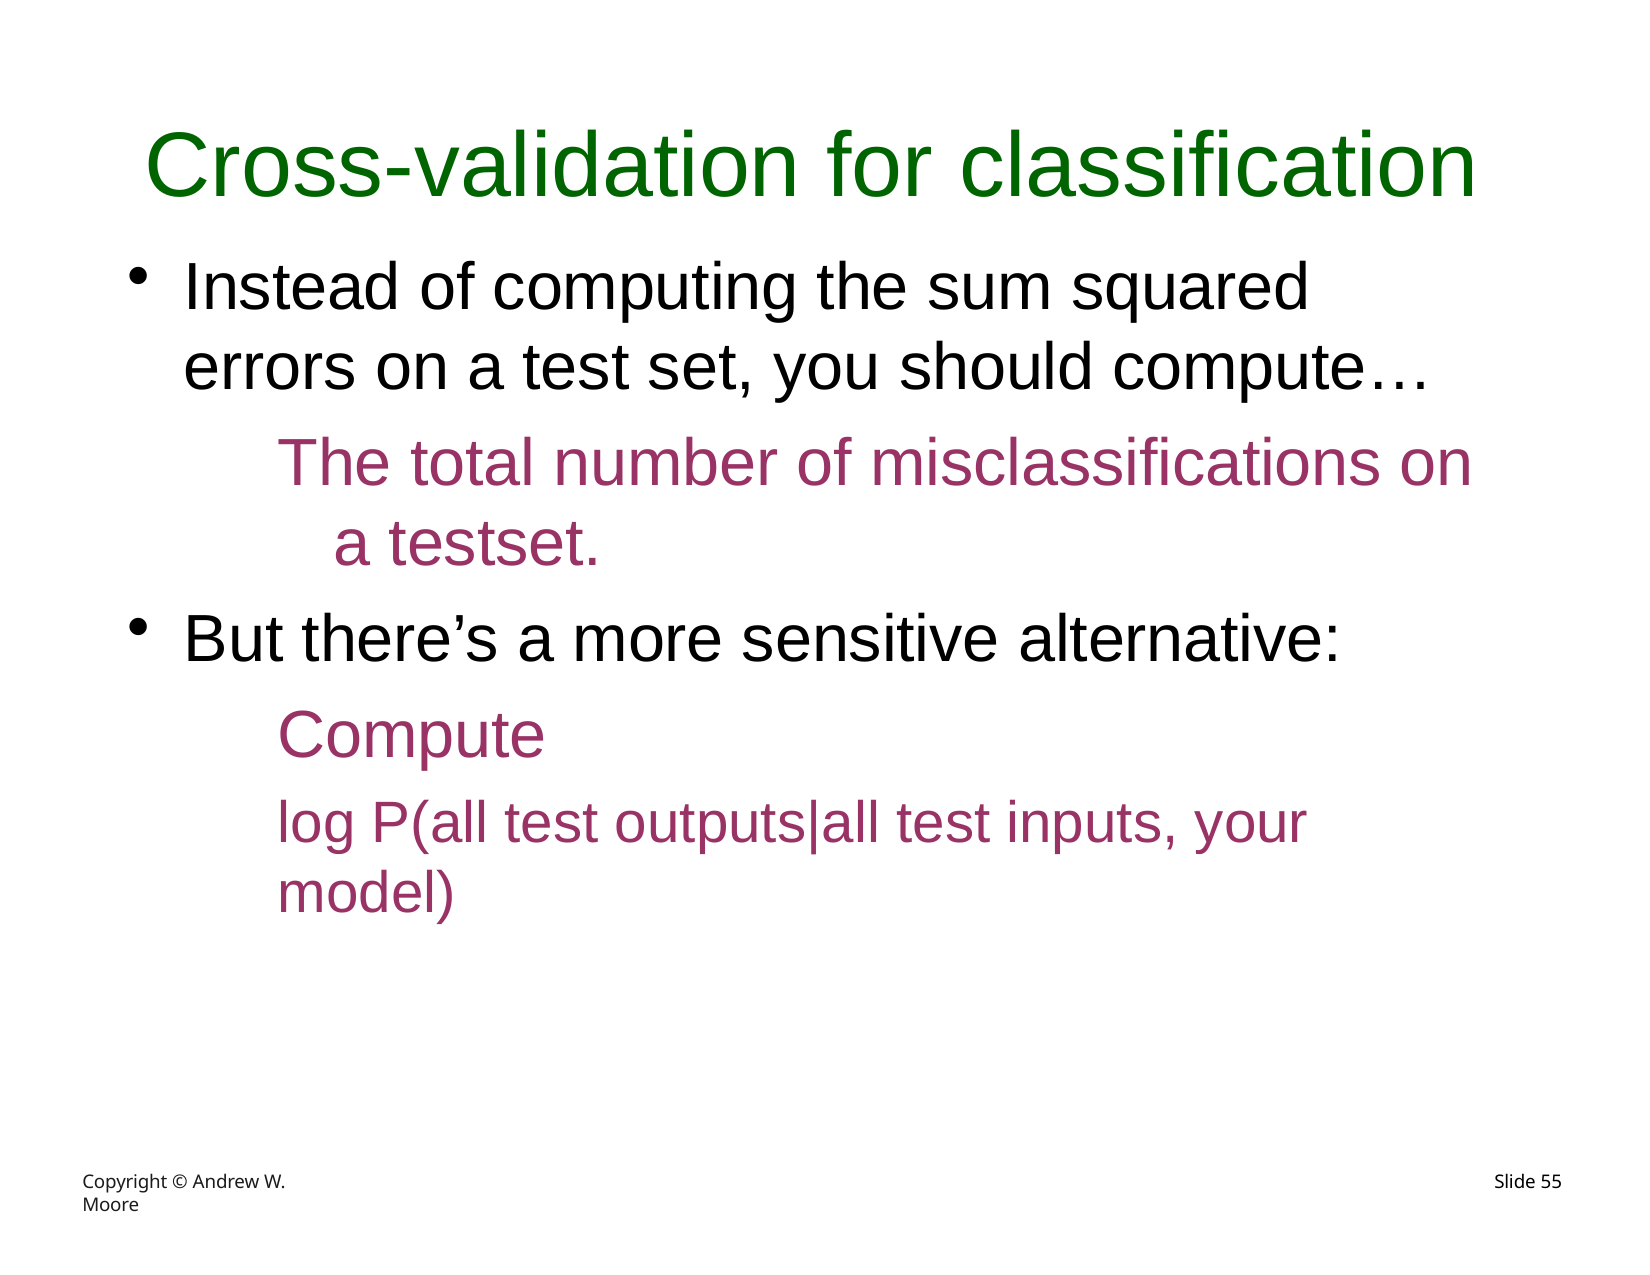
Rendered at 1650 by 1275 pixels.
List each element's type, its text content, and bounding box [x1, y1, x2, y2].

slide_number Slide 62 [1492, 1167, 1565, 1275]
title Cross-validation for classification [142, 102, 1482, 241]
footer Copyright © Andrew W. Moore [80, 1167, 342, 1275]
text_box Instead of computing the sum squared errors on a test set, you should compute… The total number of misclassifications on a testset. But there’s a more sensitive alternative: Compute log P(all test outputs|all test inputs, your model) [125, 241, 1505, 925]
